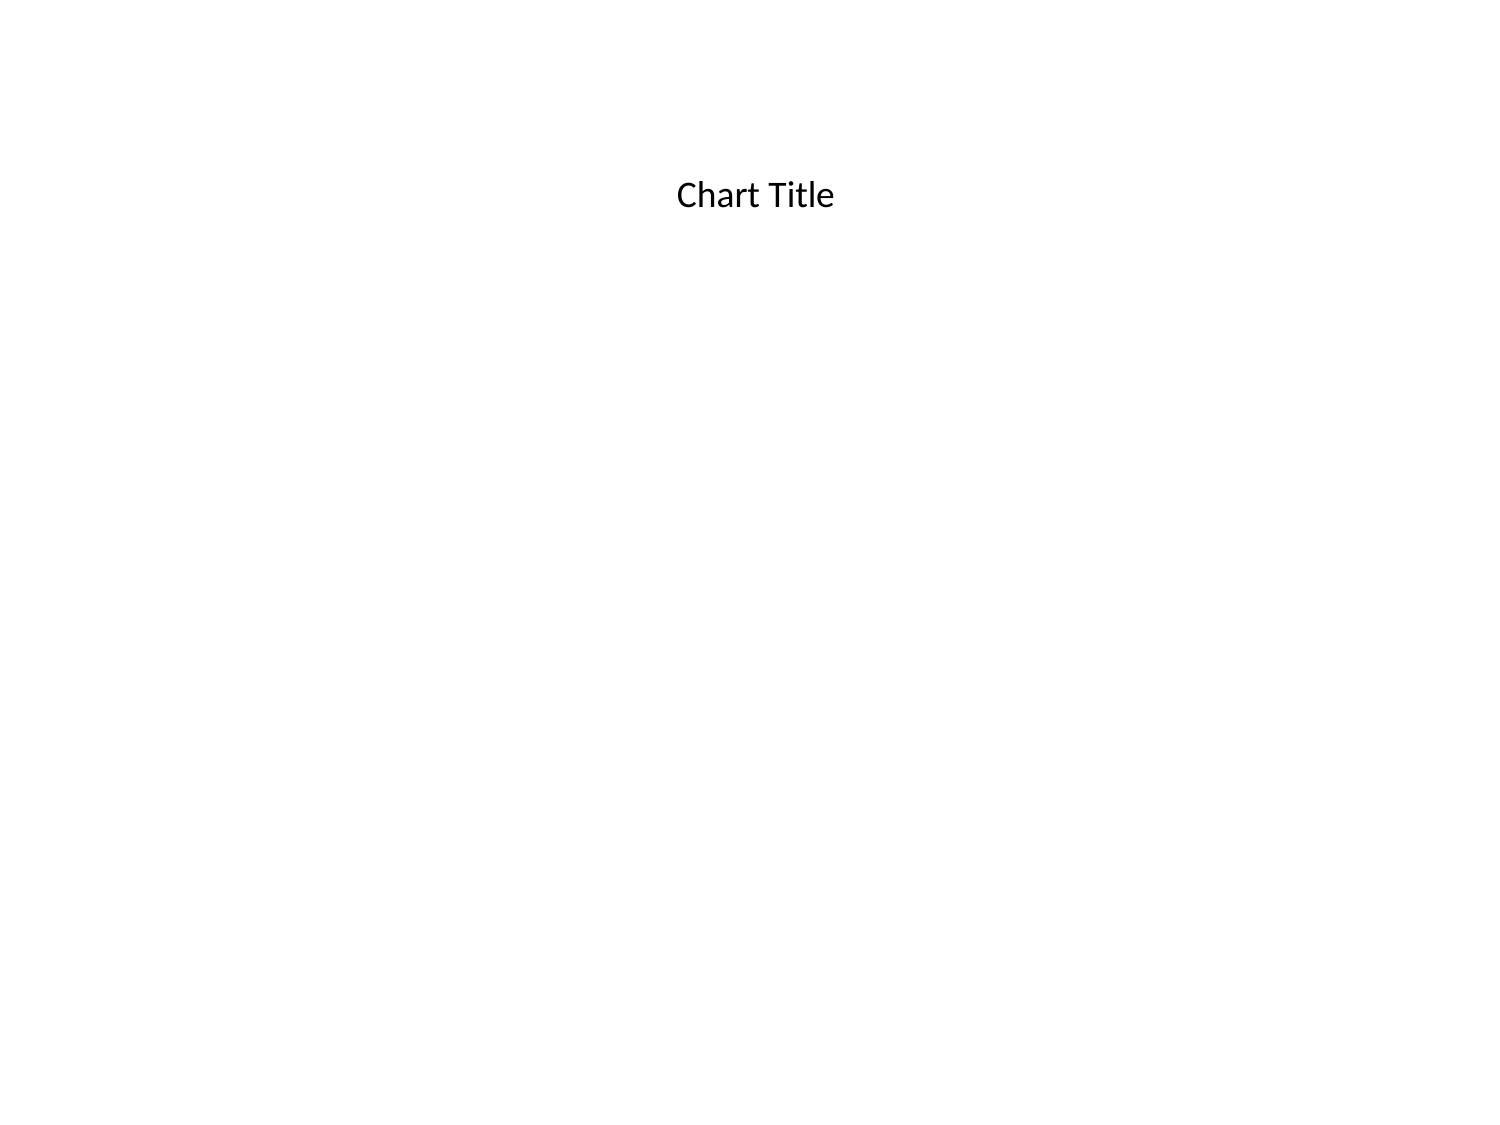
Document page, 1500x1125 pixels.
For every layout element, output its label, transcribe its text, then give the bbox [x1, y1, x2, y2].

text_box Chart Title [662, 162, 851, 223]
